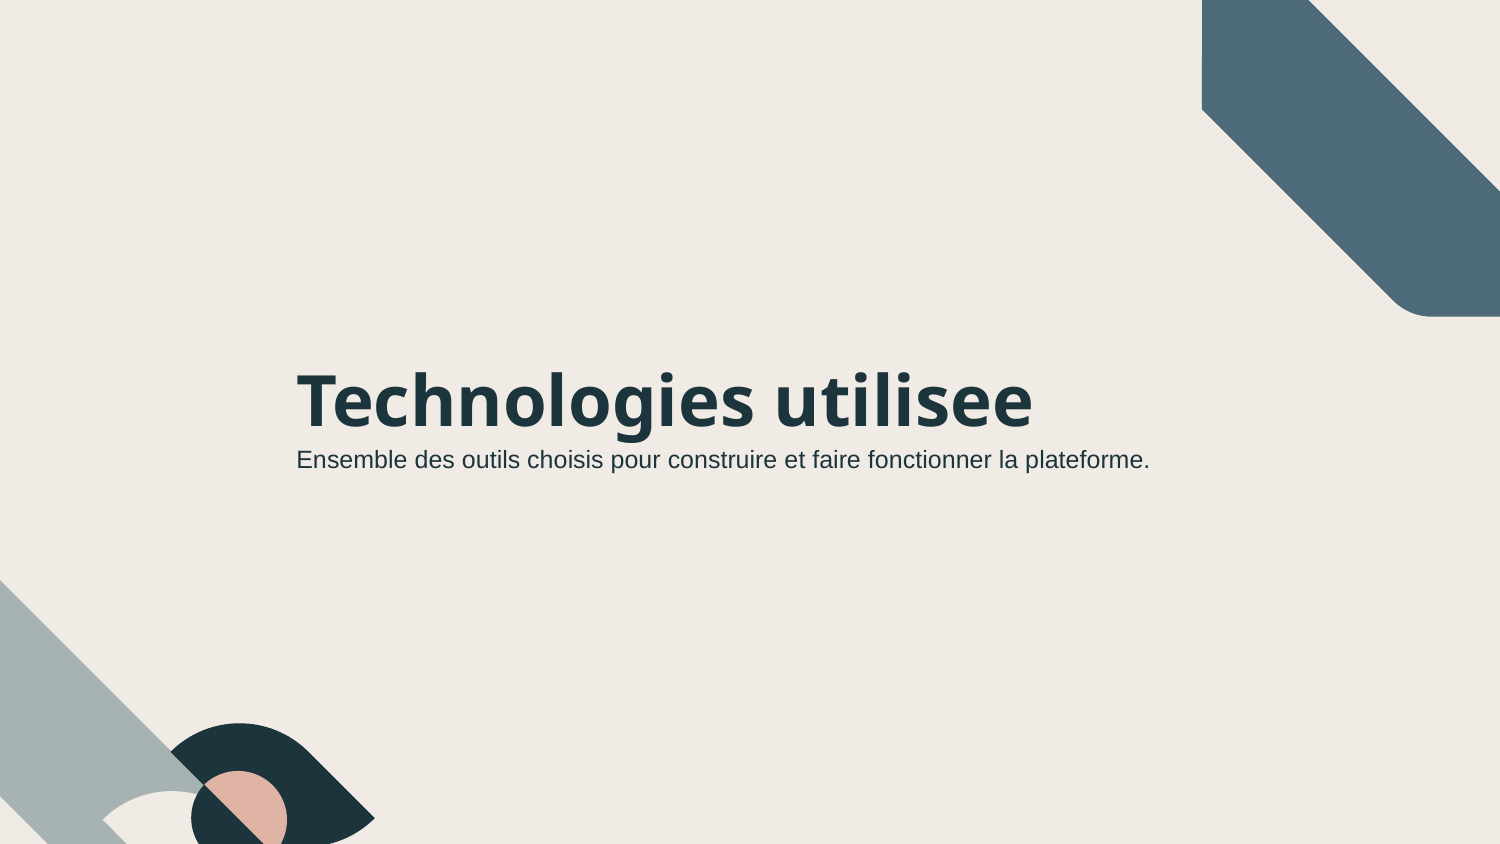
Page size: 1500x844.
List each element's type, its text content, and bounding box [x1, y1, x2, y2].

title Technologies utilisee [281, 358, 1500, 463]
list Ensemble des outils choisis pour construire et faire fonctionner la plateforme. [281, 439, 1411, 514]
text_box [1201, 0, 1500, 317]
